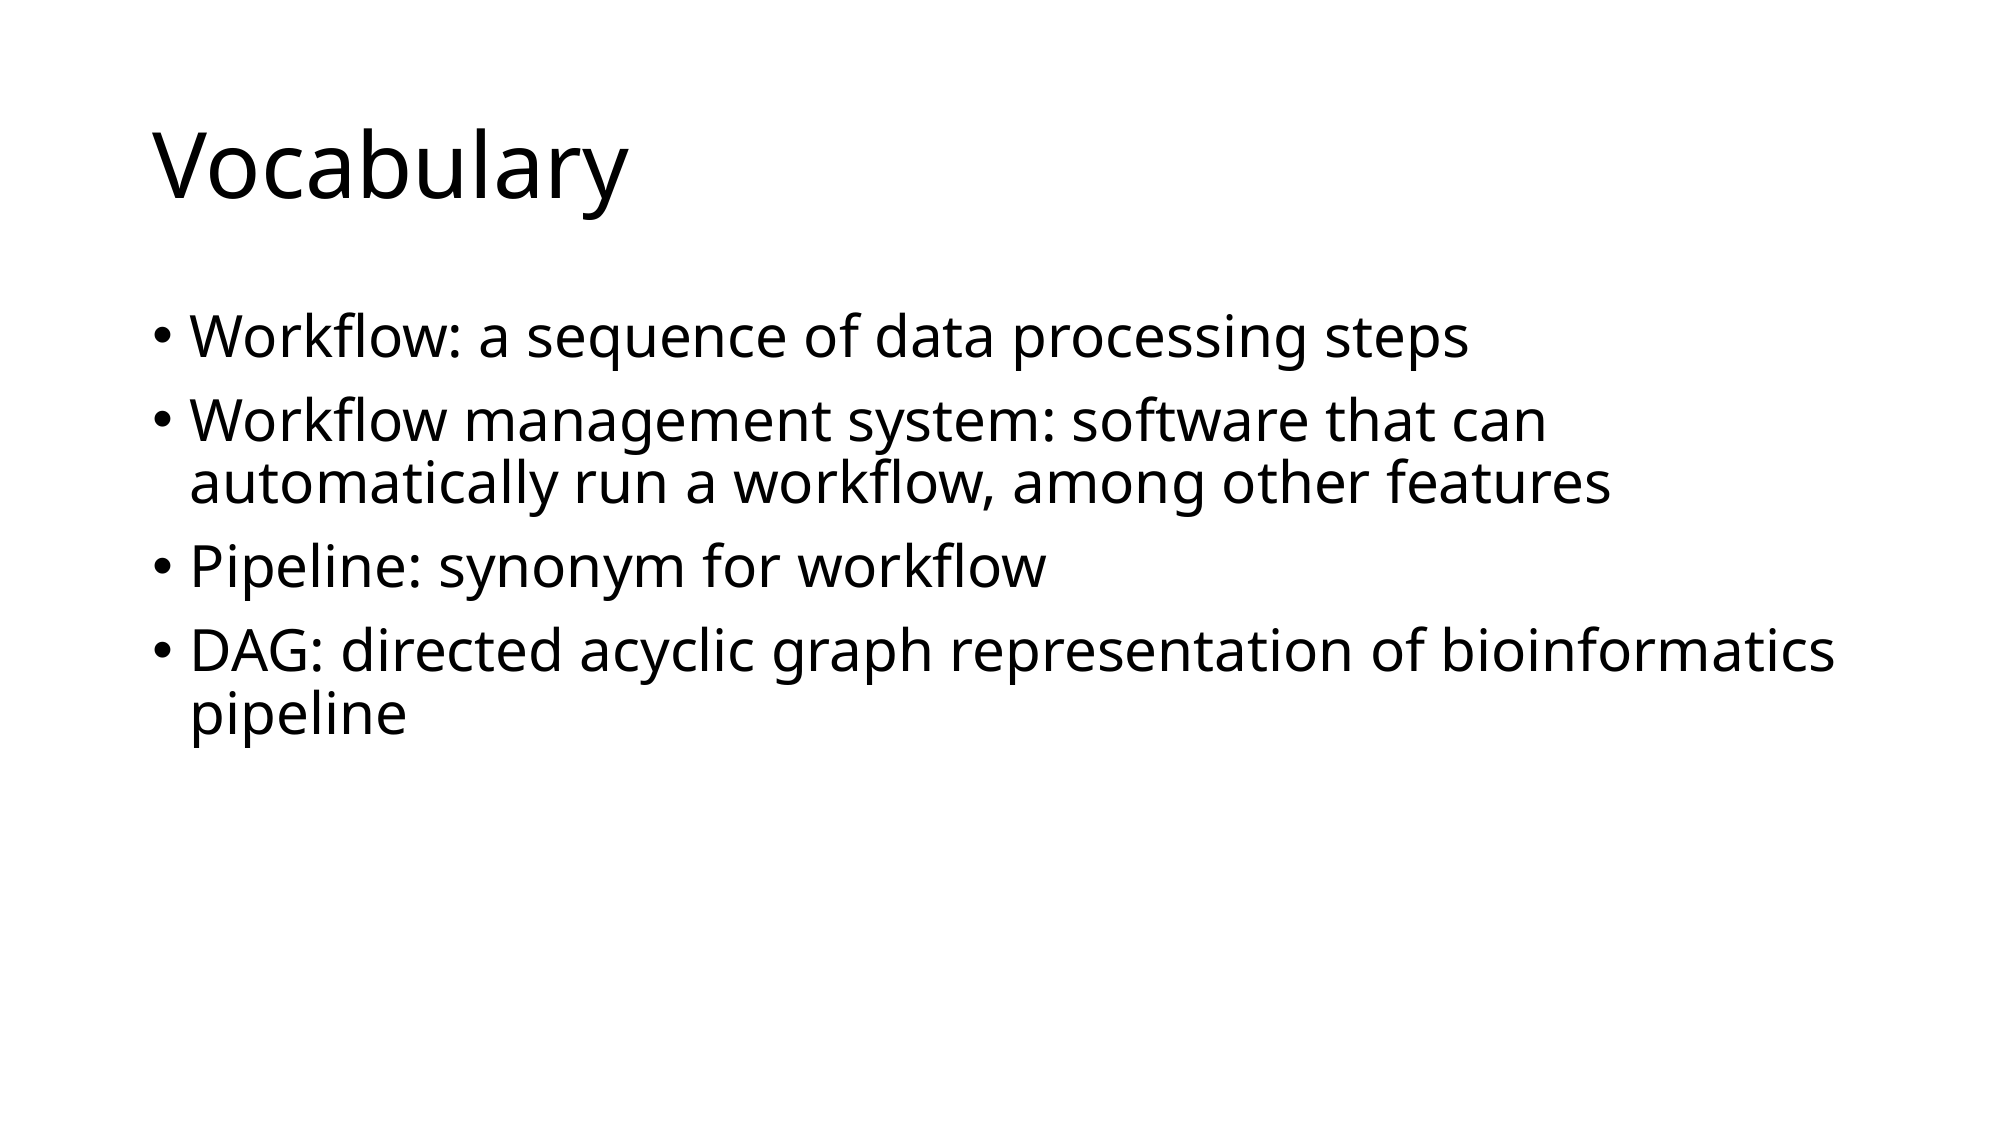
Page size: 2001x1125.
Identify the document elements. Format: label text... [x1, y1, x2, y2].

list Workflow: a sequence of data processing steps Workflow management system: software that can automatically run a workflow, among other features Pipeline: synonym for workflow DAG: directed acyclic graph representation of bioinformatics pipeline [137, 299, 1863, 1014]
title Vocabulary [137, 59, 1863, 278]
